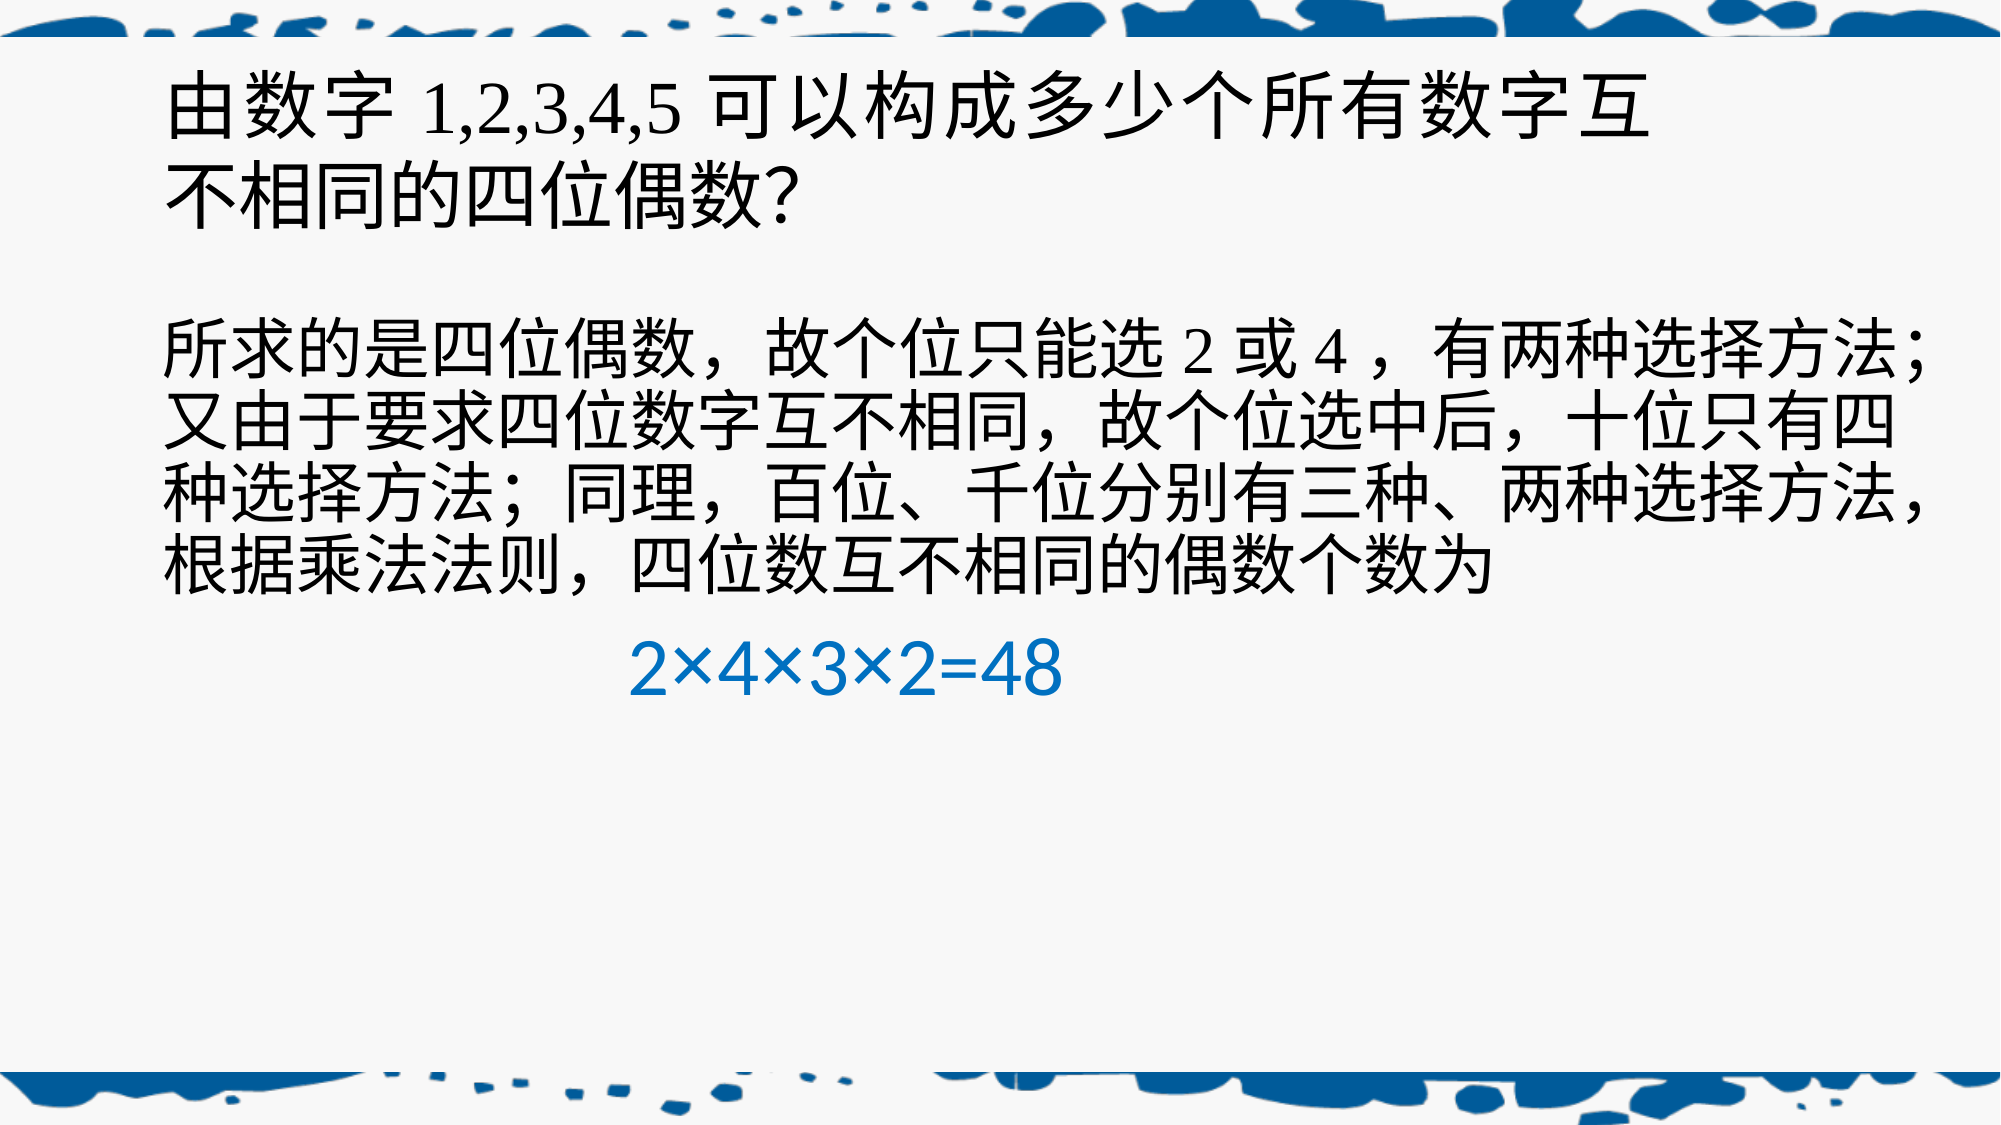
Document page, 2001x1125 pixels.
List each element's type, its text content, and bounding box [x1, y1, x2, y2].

picture [0, 0, 2001, 37]
text_box 所求的是四位偶数，故个位只能选2或4，有两种选择方法；又由于要求四位数字互不相同，故个位选中后，十位只有四种选择方法；同理，百位、千位分别有三种、两种选择方法，根据乘法法则，四位数互不相同的偶数个数为 [148, 308, 1915, 611]
picture [0, 1072, 2001, 1125]
text_box 2×4×3×2=48 [331, 616, 1361, 722]
text_box 由数字1,2,3,4,5可以构成多少个所有数字互不相同的四位偶数？ [149, 50, 1669, 246]
